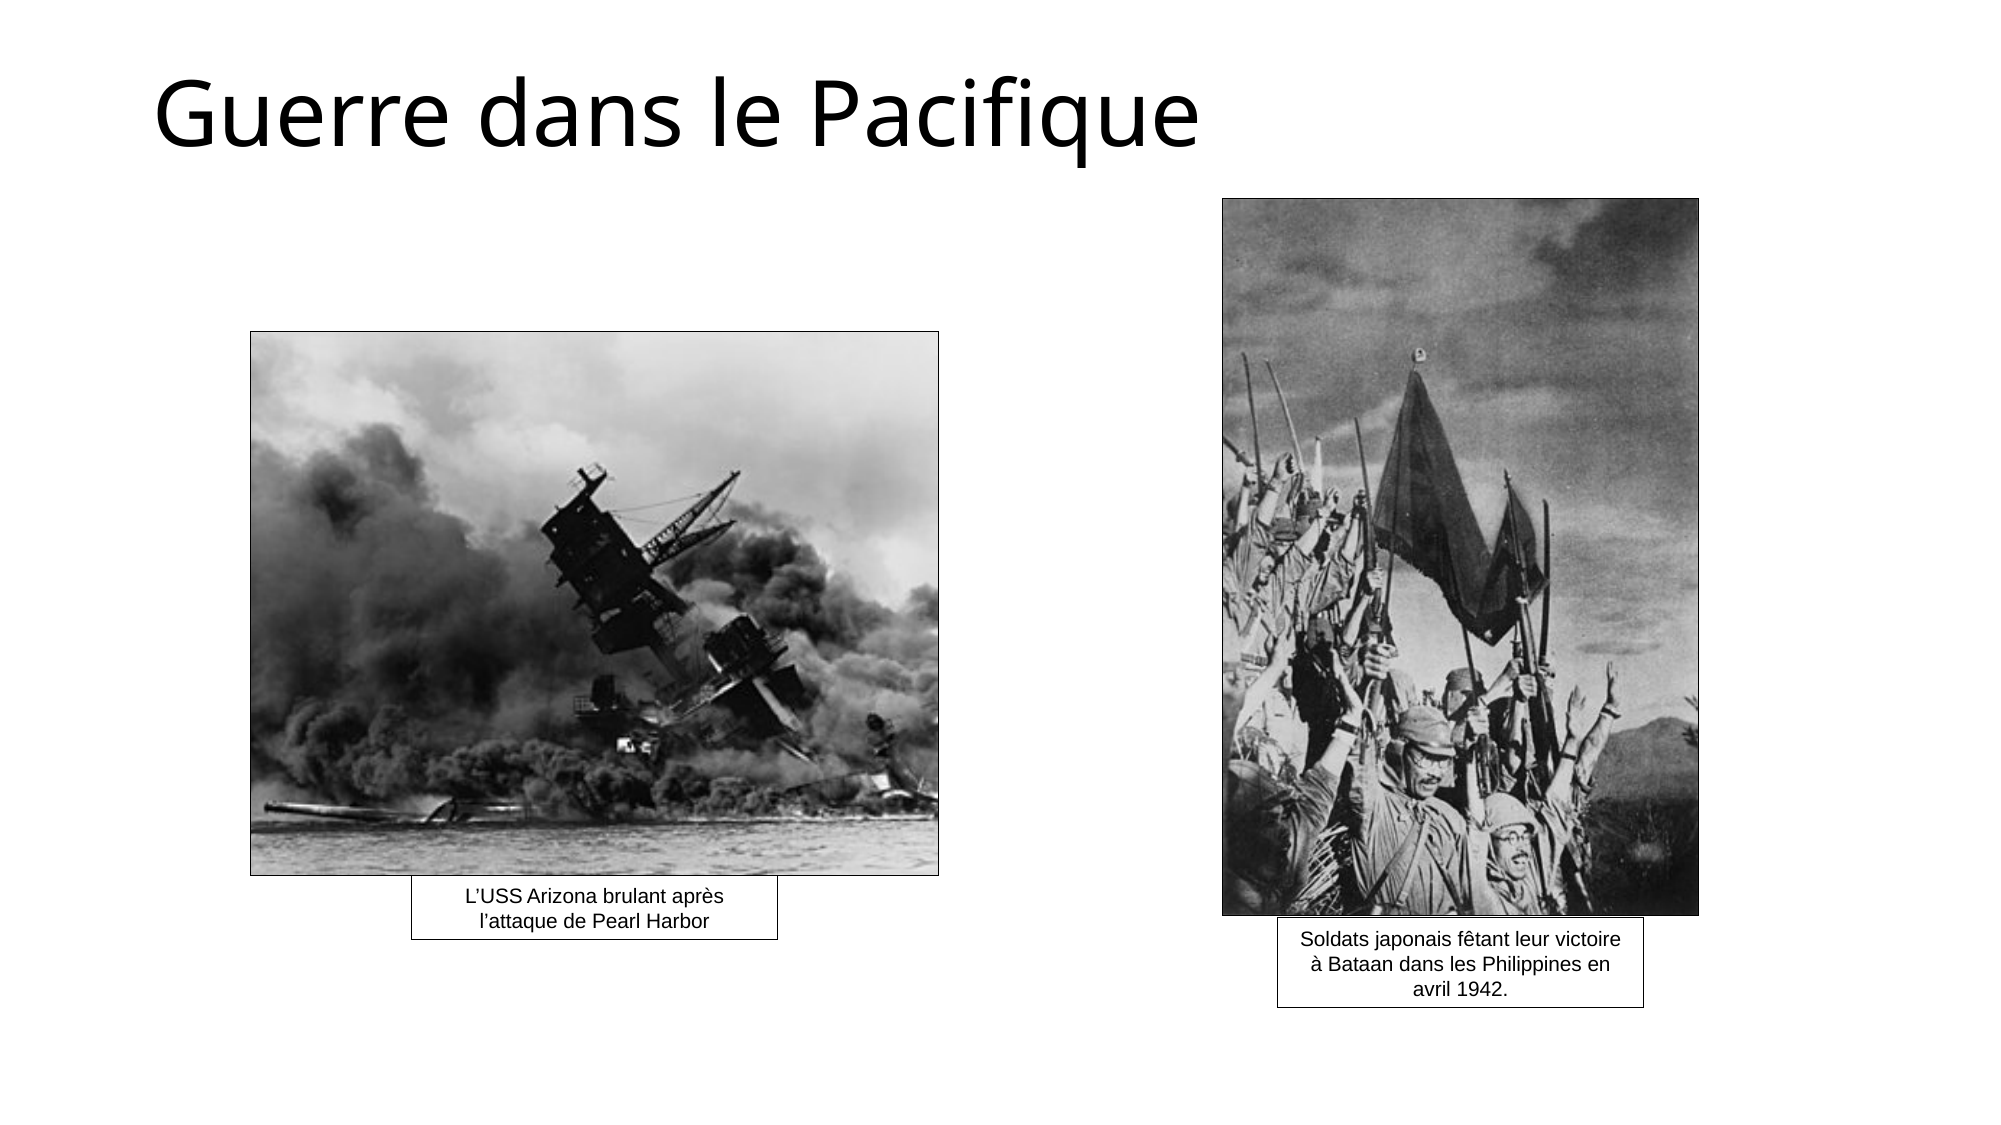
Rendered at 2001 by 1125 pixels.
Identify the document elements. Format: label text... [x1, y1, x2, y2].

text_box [250, 331, 939, 941]
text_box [1222, 198, 1699, 1009]
text_box Guerre dans le Pacifique [137, 59, 1863, 278]
